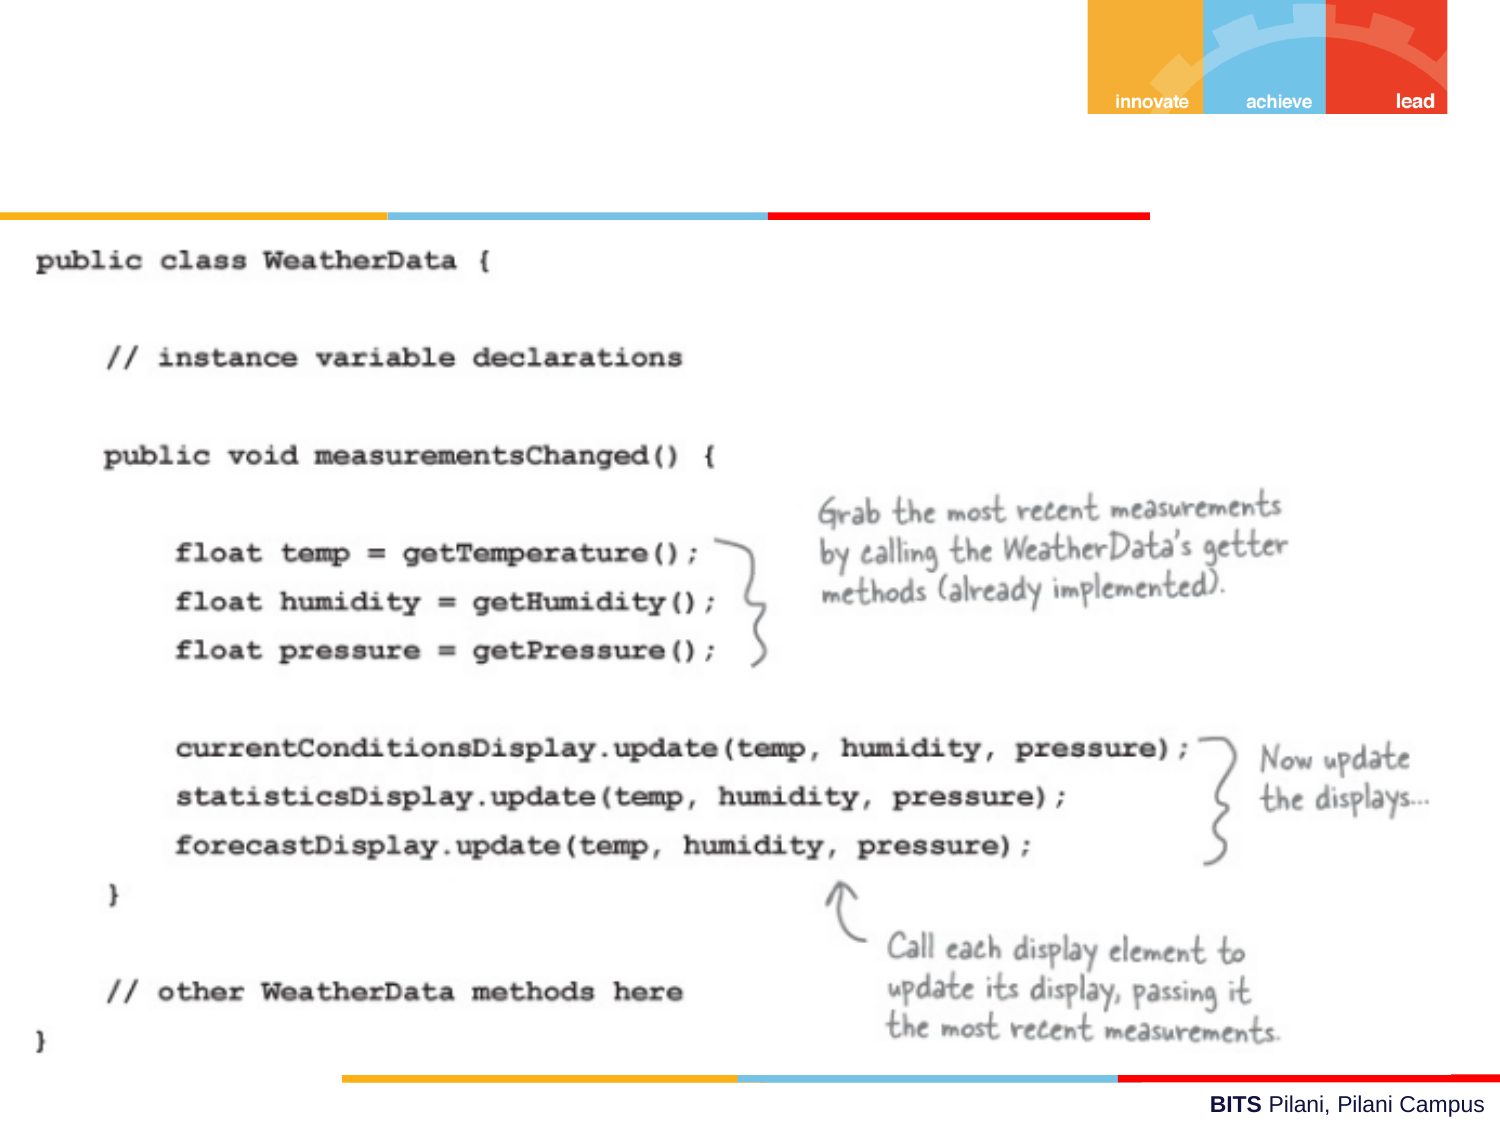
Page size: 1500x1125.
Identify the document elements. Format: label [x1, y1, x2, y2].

picture [1087, 0, 1448, 114]
picture [24, 239, 1451, 1076]
